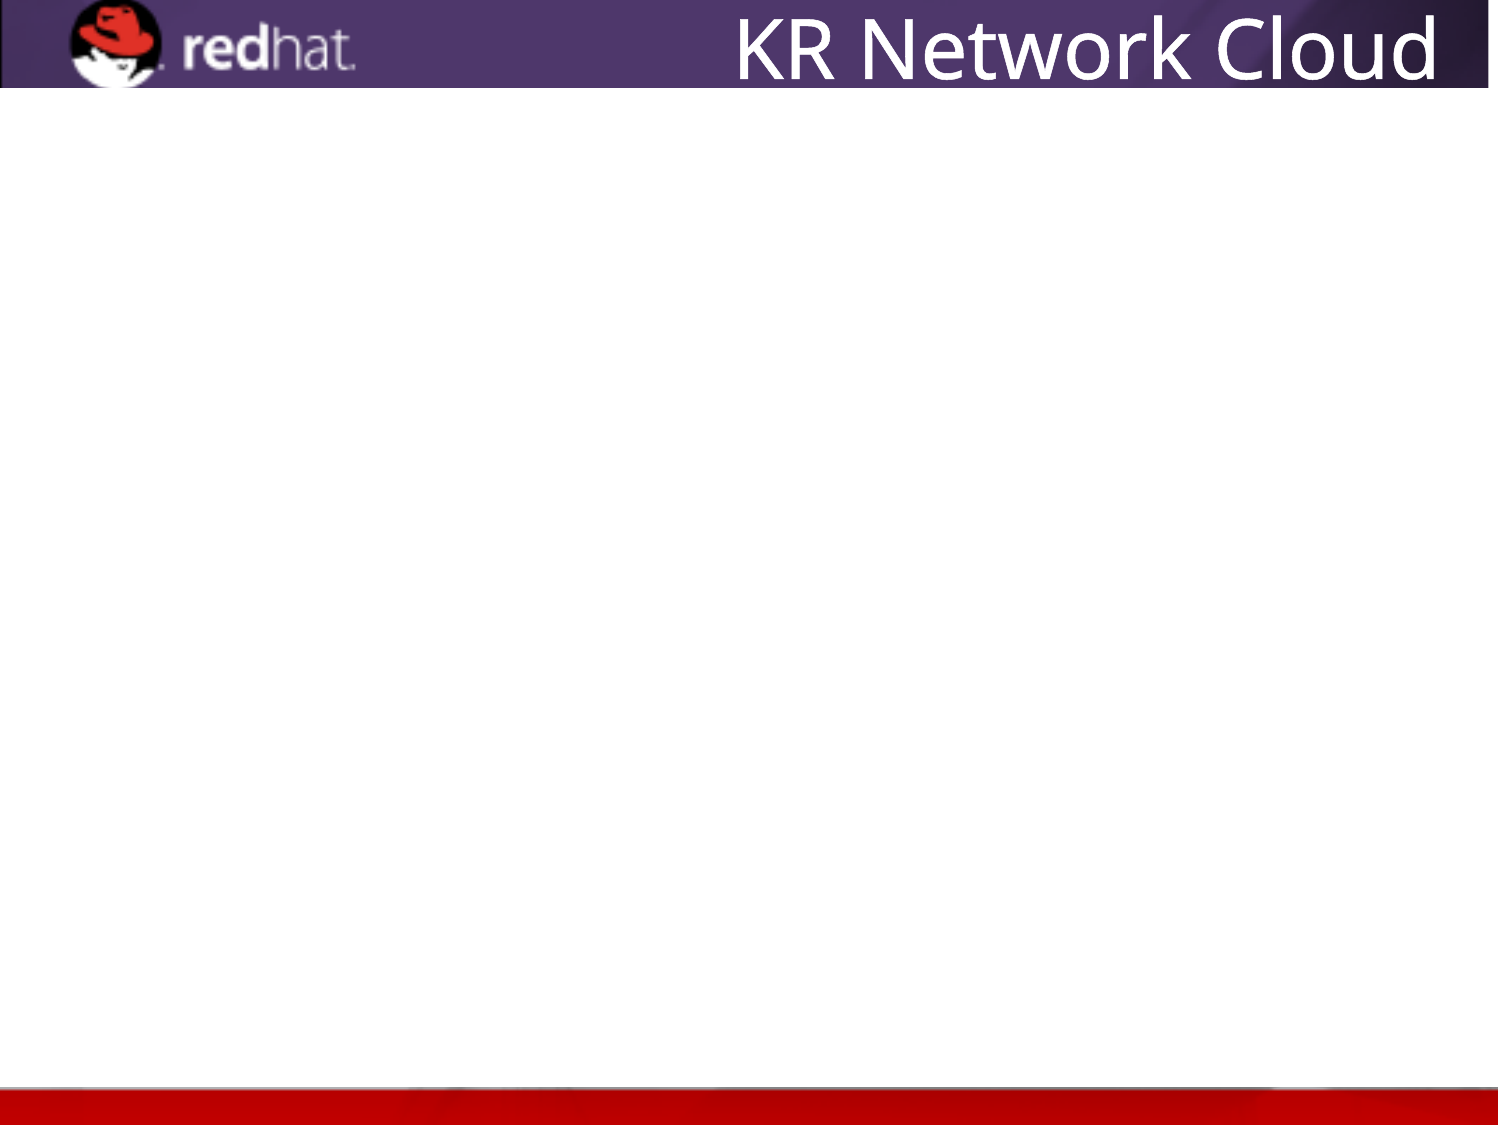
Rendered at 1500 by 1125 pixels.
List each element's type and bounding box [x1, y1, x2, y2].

picture [0, 1087, 1499, 1125]
text_box [0, 0, 1500, 105]
